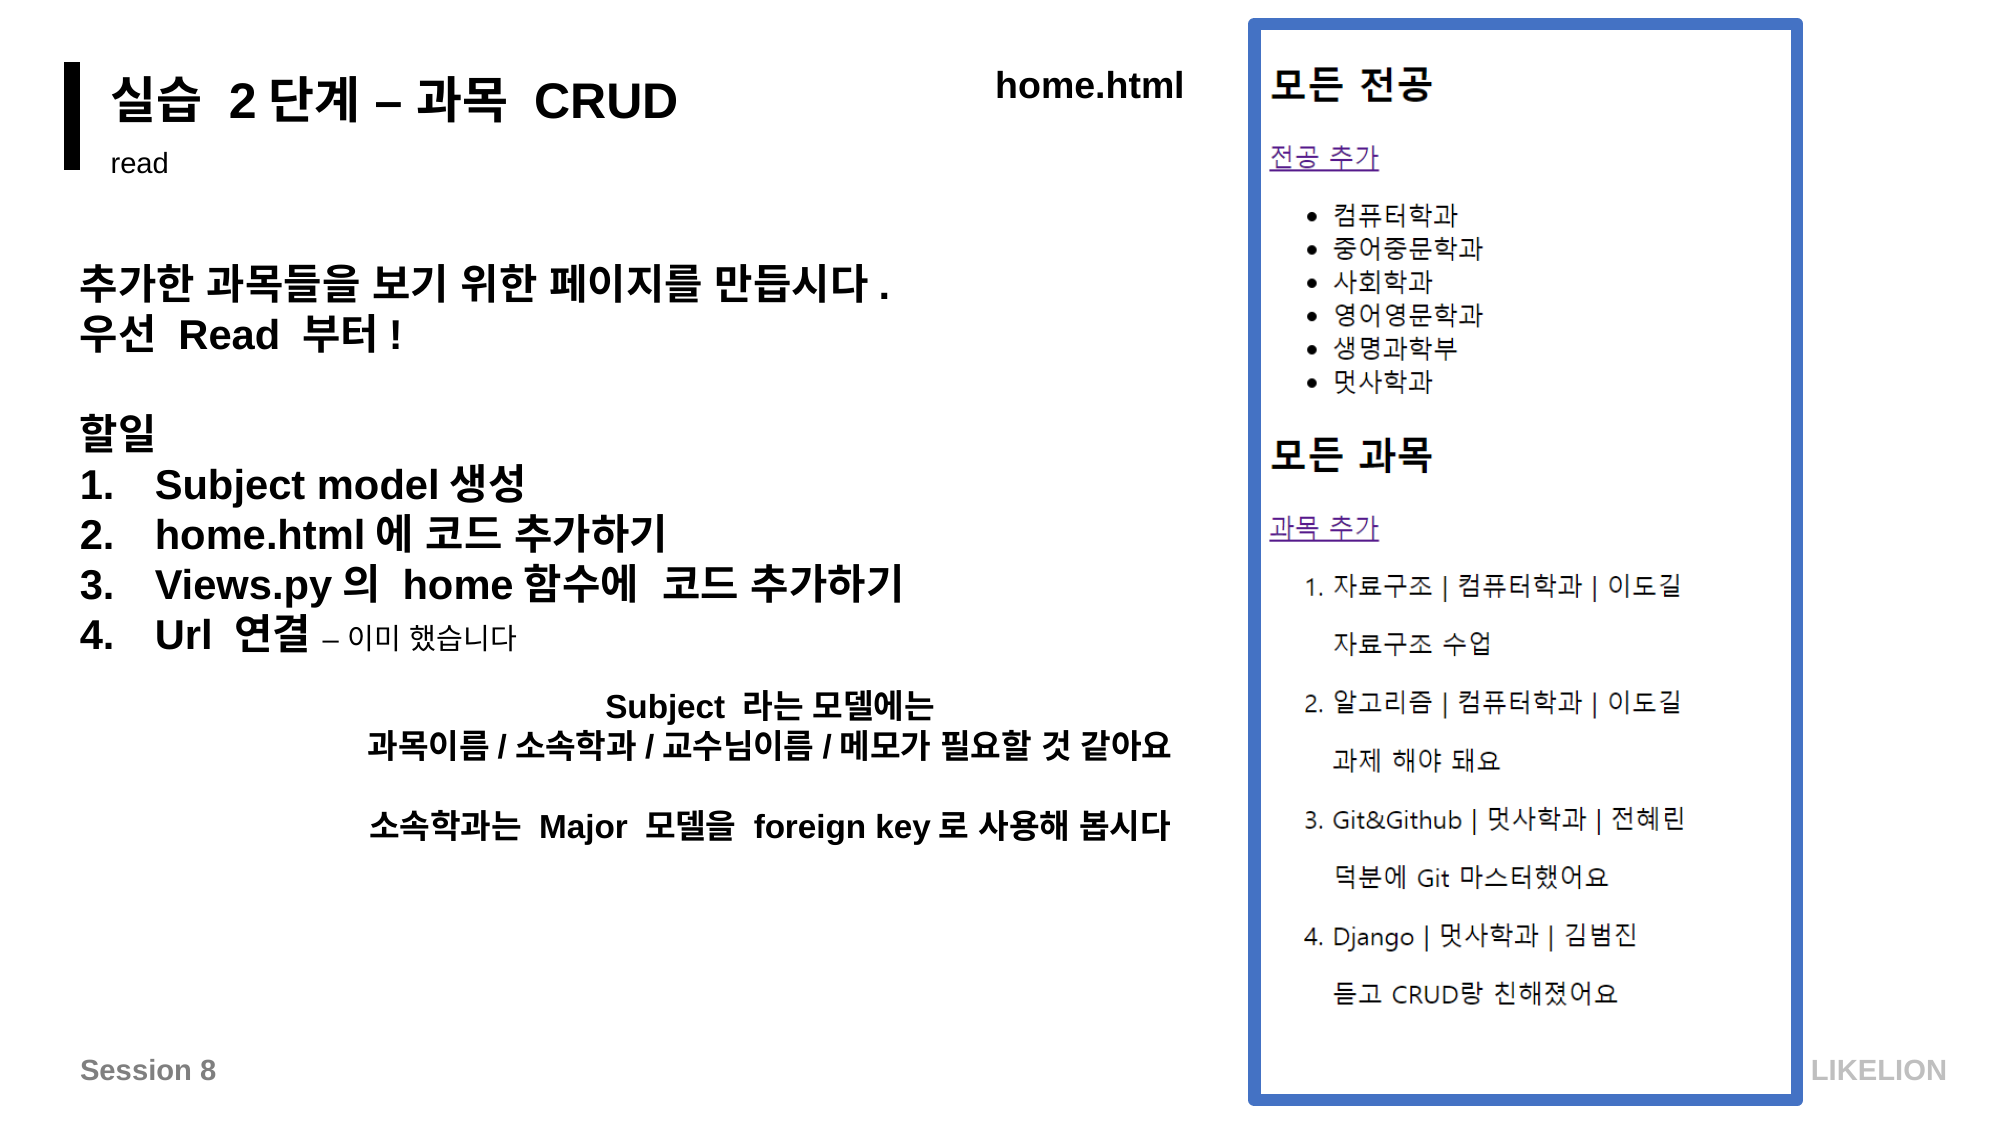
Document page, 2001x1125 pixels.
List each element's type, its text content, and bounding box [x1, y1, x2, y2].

text_box read [95, 137, 387, 188]
picture [1260, 29, 1792, 1094]
text_box home.html [980, 53, 1200, 114]
text_box [64, 63, 80, 170]
text_box 추가한 과목들을 보기 위한 페이지를 만듭시다. 우선 Read 부터! 할일 Subject model생성 home.html에 코드 추가하기 Views.py의 home함수에 코드 추가하기 Url 연결 – 이미 했습니다 [65, 250, 1248, 666]
text_box 실습 2단계 – 과목 CRUD [95, 61, 1248, 137]
text_box NEXT X LIKELION [1803, 1044, 1965, 1095]
text_box Session 8 [65, 1044, 237, 1095]
text_box Subject 라는 모델에는 과목이름/소속학과/교수님이름/메모가 필요할 것 같아요 소속학과는 Major 모델을 foreign key로 사용해 봅시다 [352, 677, 1188, 892]
